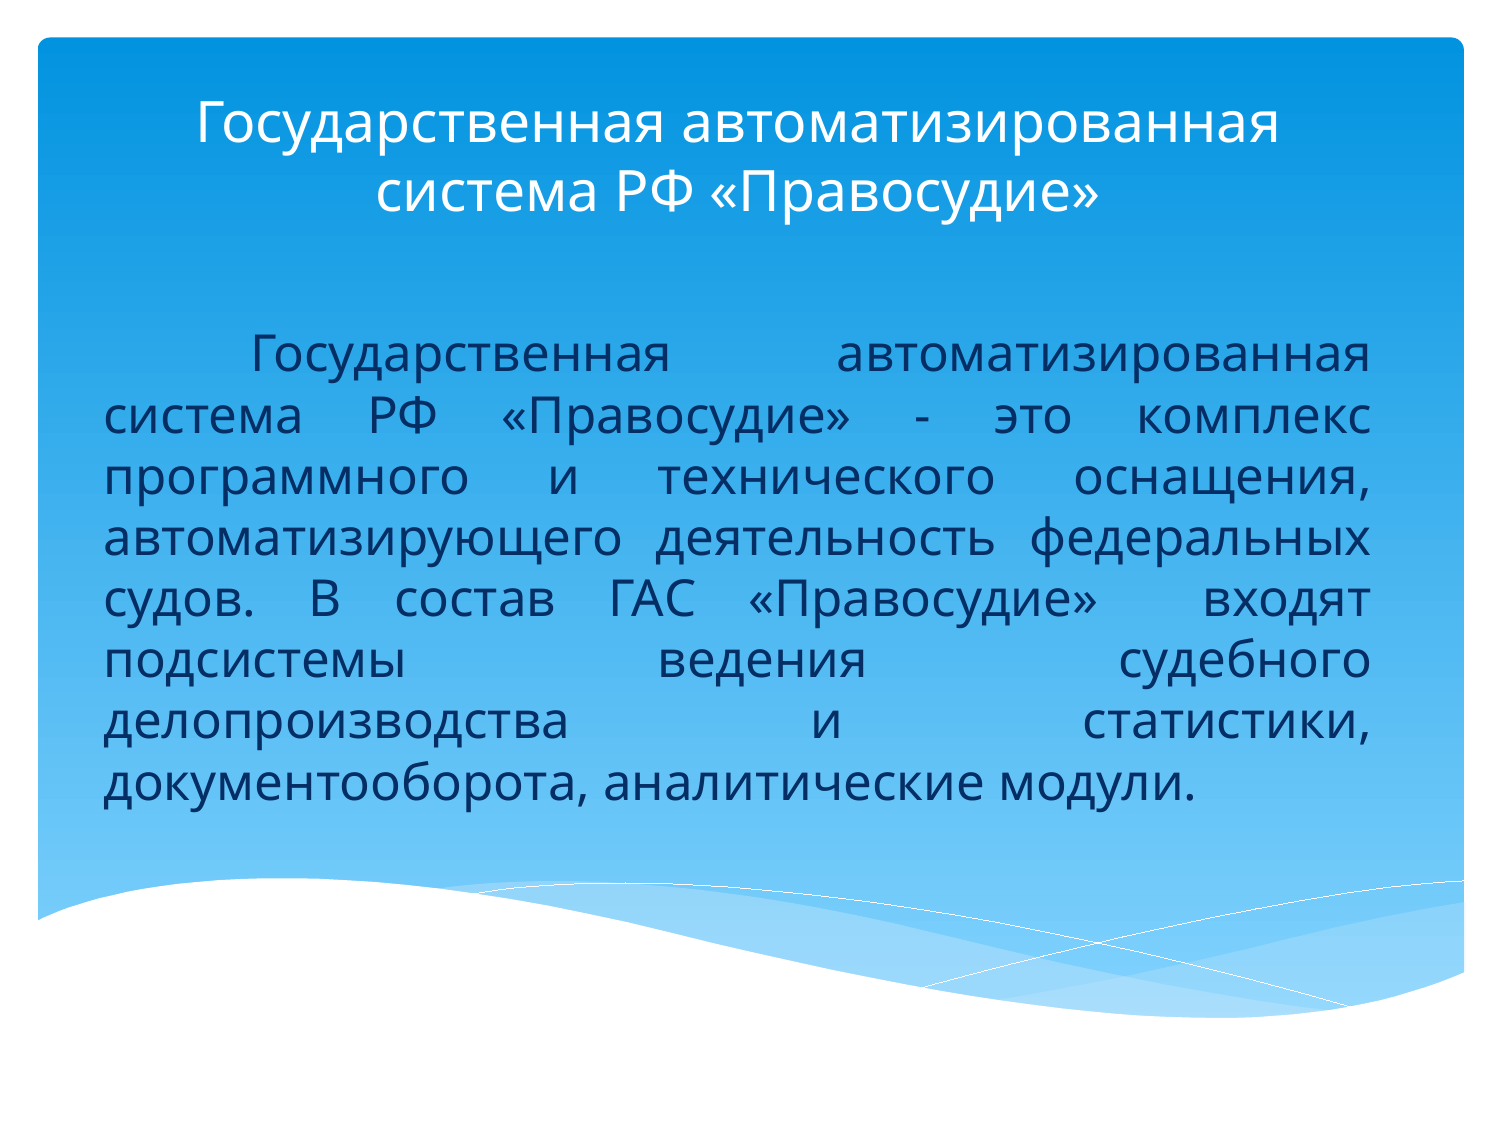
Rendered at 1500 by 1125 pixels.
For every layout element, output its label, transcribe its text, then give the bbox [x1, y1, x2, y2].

subtitle Государственная автоматизированная система РФ «Правосудие» Государственная автоматизированная система РФ «Правосудие» - это комплекс программного и технического оснащения, автоматизирующего деятельность федеральных судов. В состав ГАС «Правосудие» входят подсистемы ведения судебного делопроизводства и статистики, документооборота, аналитические модули. [88, 78, 1388, 825]
